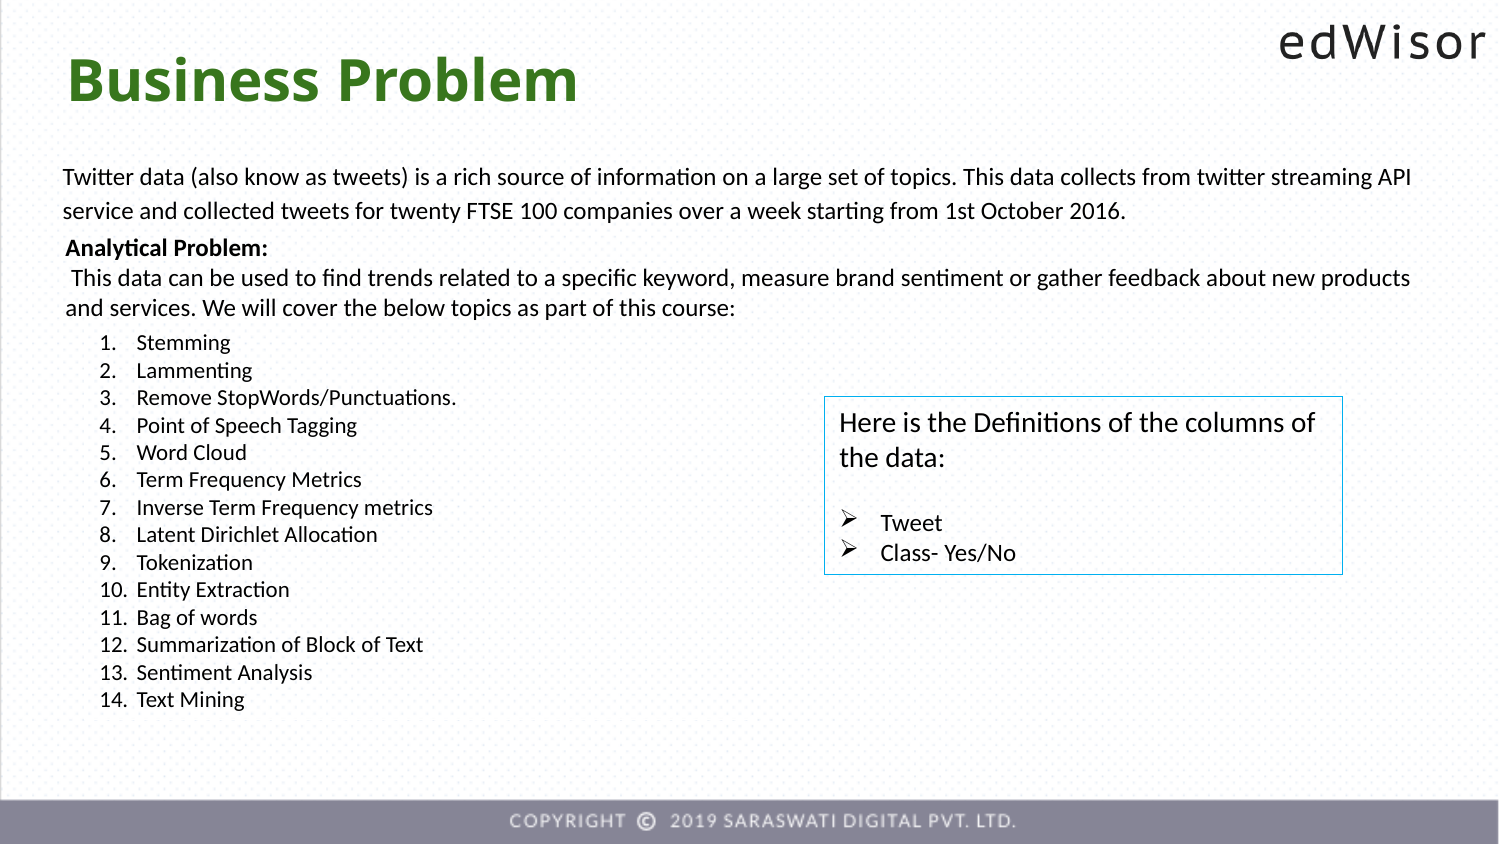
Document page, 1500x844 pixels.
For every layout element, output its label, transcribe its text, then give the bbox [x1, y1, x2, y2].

list Twitter data (also know as tweets) is a rich source of information on a large set of topics. This data collects from twitter streaming API service and collected tweets for twenty FTSE 100 companies over a week starting from 1st October 2016. [47, 140, 1452, 235]
picture [0, 0, 1500, 844]
text_box Stemming Lammenting Remove StopWords/Punctuations. Point of Speech Tagging Word Cloud Term Frequency Metrics Inverse Term Frequency metrics Latent Dirichlet Allocation Tokenization Entity Extraction Bag of words Summarization of Block of Text Sentiment Analysis Text Mining [84, 329, 750, 720]
title Business Problem [51, 27, 1449, 122]
text_box Here is the Definitions of the columns of the data: Tweet Class- Yes/No [824, 396, 1343, 575]
text_box Analytical Problem: This data can be used to find trends related to a specific keyword, measure brand sentiment or gather feedback about new products and services. We will cover the below topics as part of this course: [50, 224, 1447, 329]
